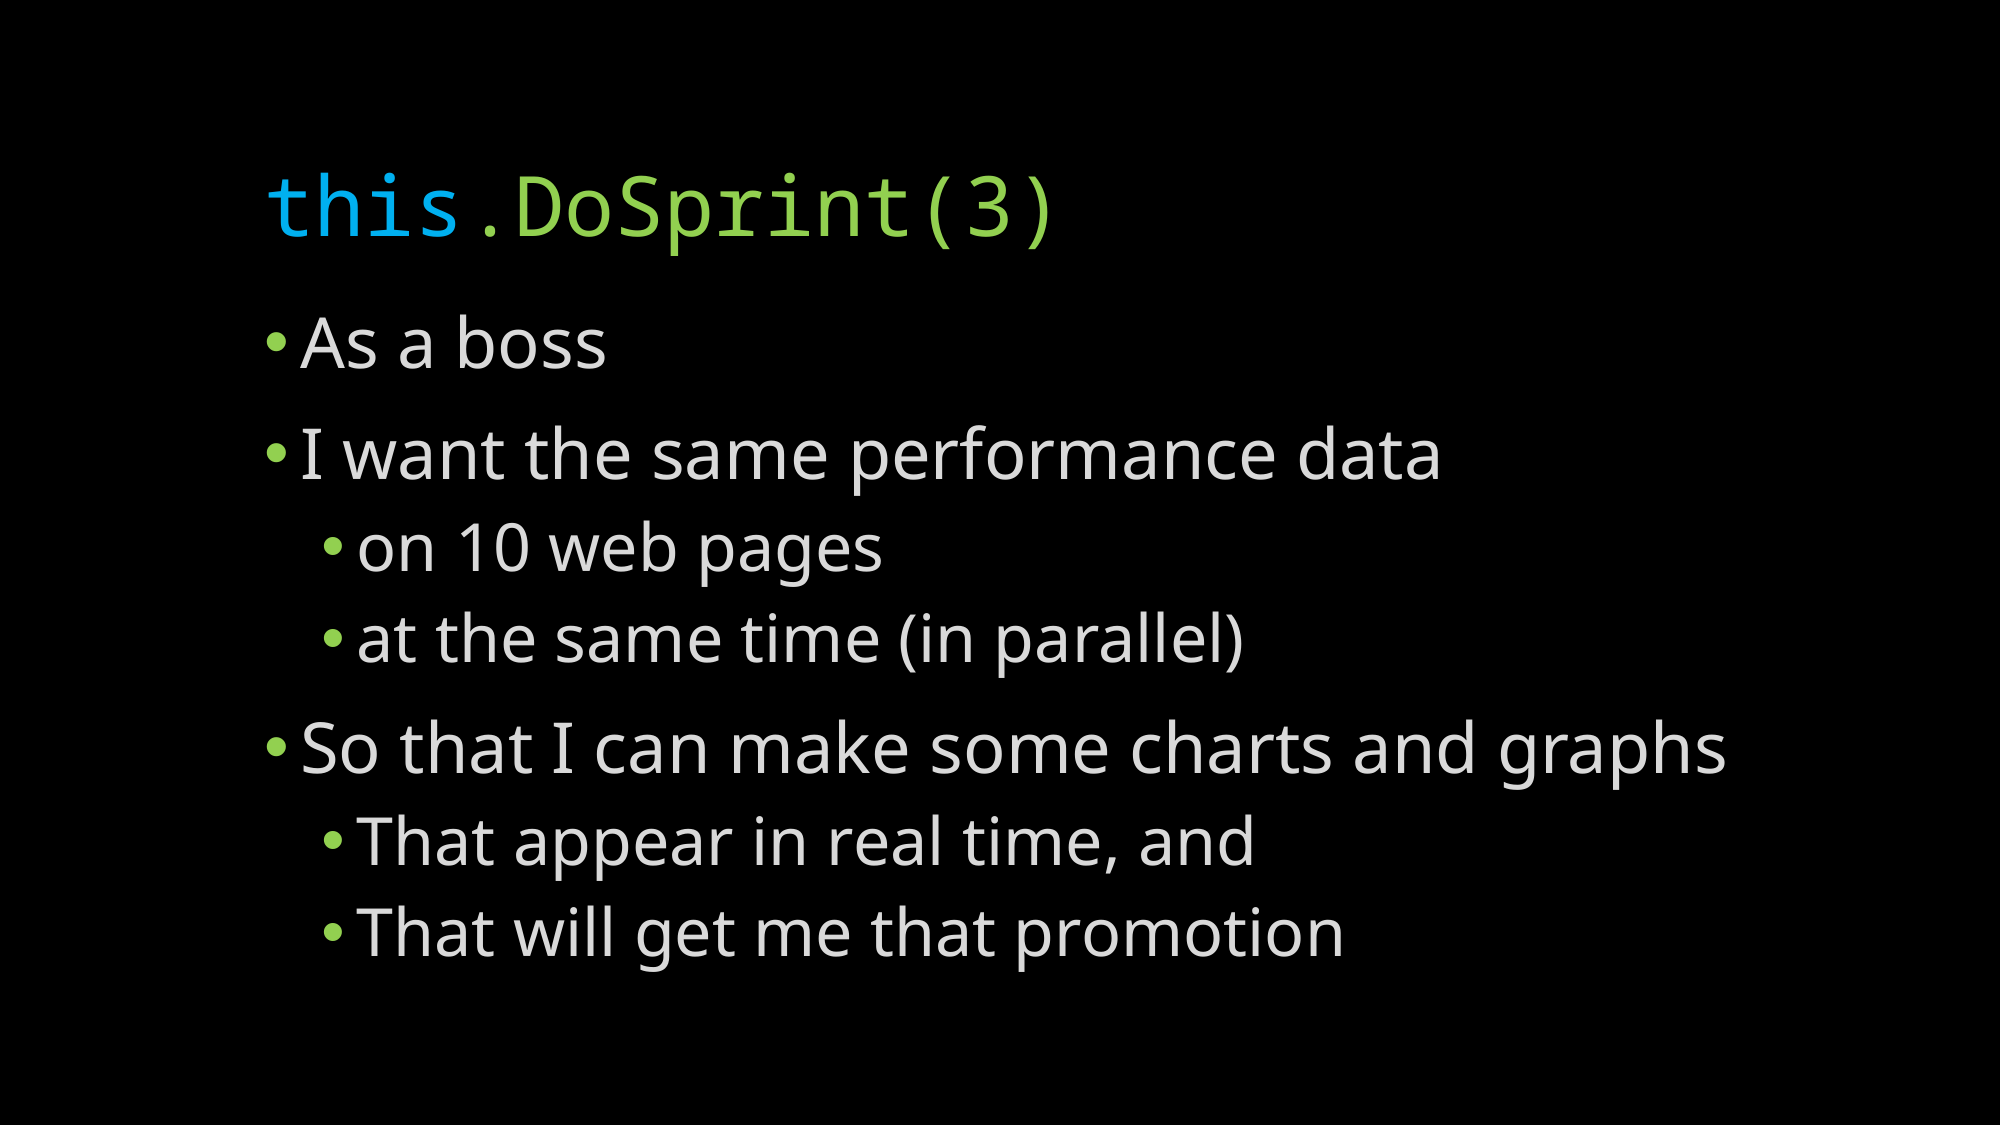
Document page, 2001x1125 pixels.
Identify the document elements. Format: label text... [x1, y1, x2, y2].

title this.DoSprint(3) [249, 75, 1750, 263]
list As a boss I want the same performance data on 10 web pages at the same time (in parallel) So that I can make some charts and graphs That appear in real time, and That will get me that promotion [249, 299, 1750, 1000]
